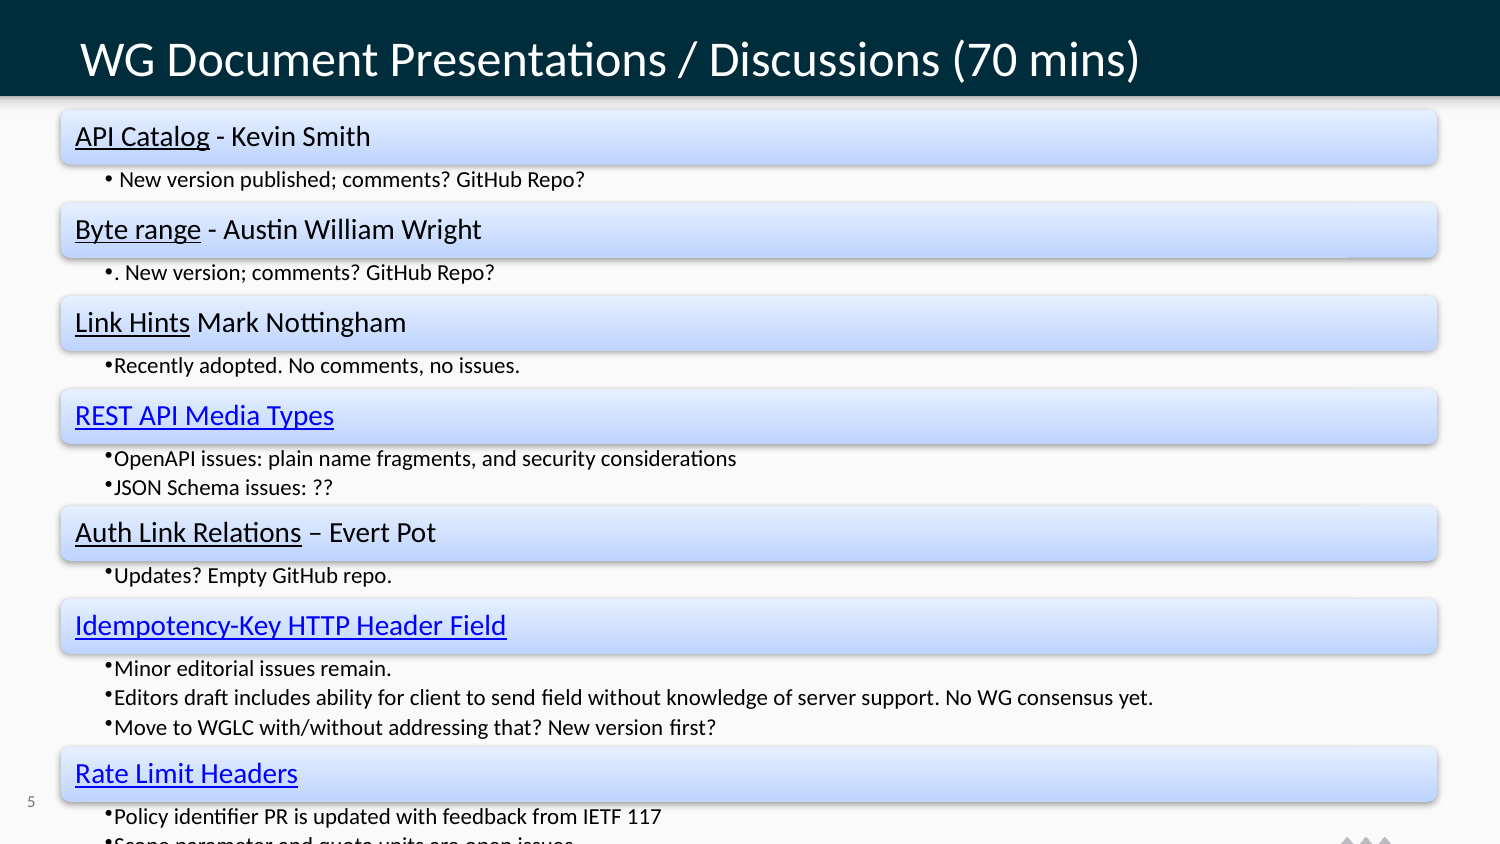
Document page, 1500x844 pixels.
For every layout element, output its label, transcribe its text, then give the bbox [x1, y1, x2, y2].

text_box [0, 96, 1500, 844]
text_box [60, 106, 1438, 844]
title WG Document Presentations / Discussions (70 mins) [77, 24, 1435, 95]
